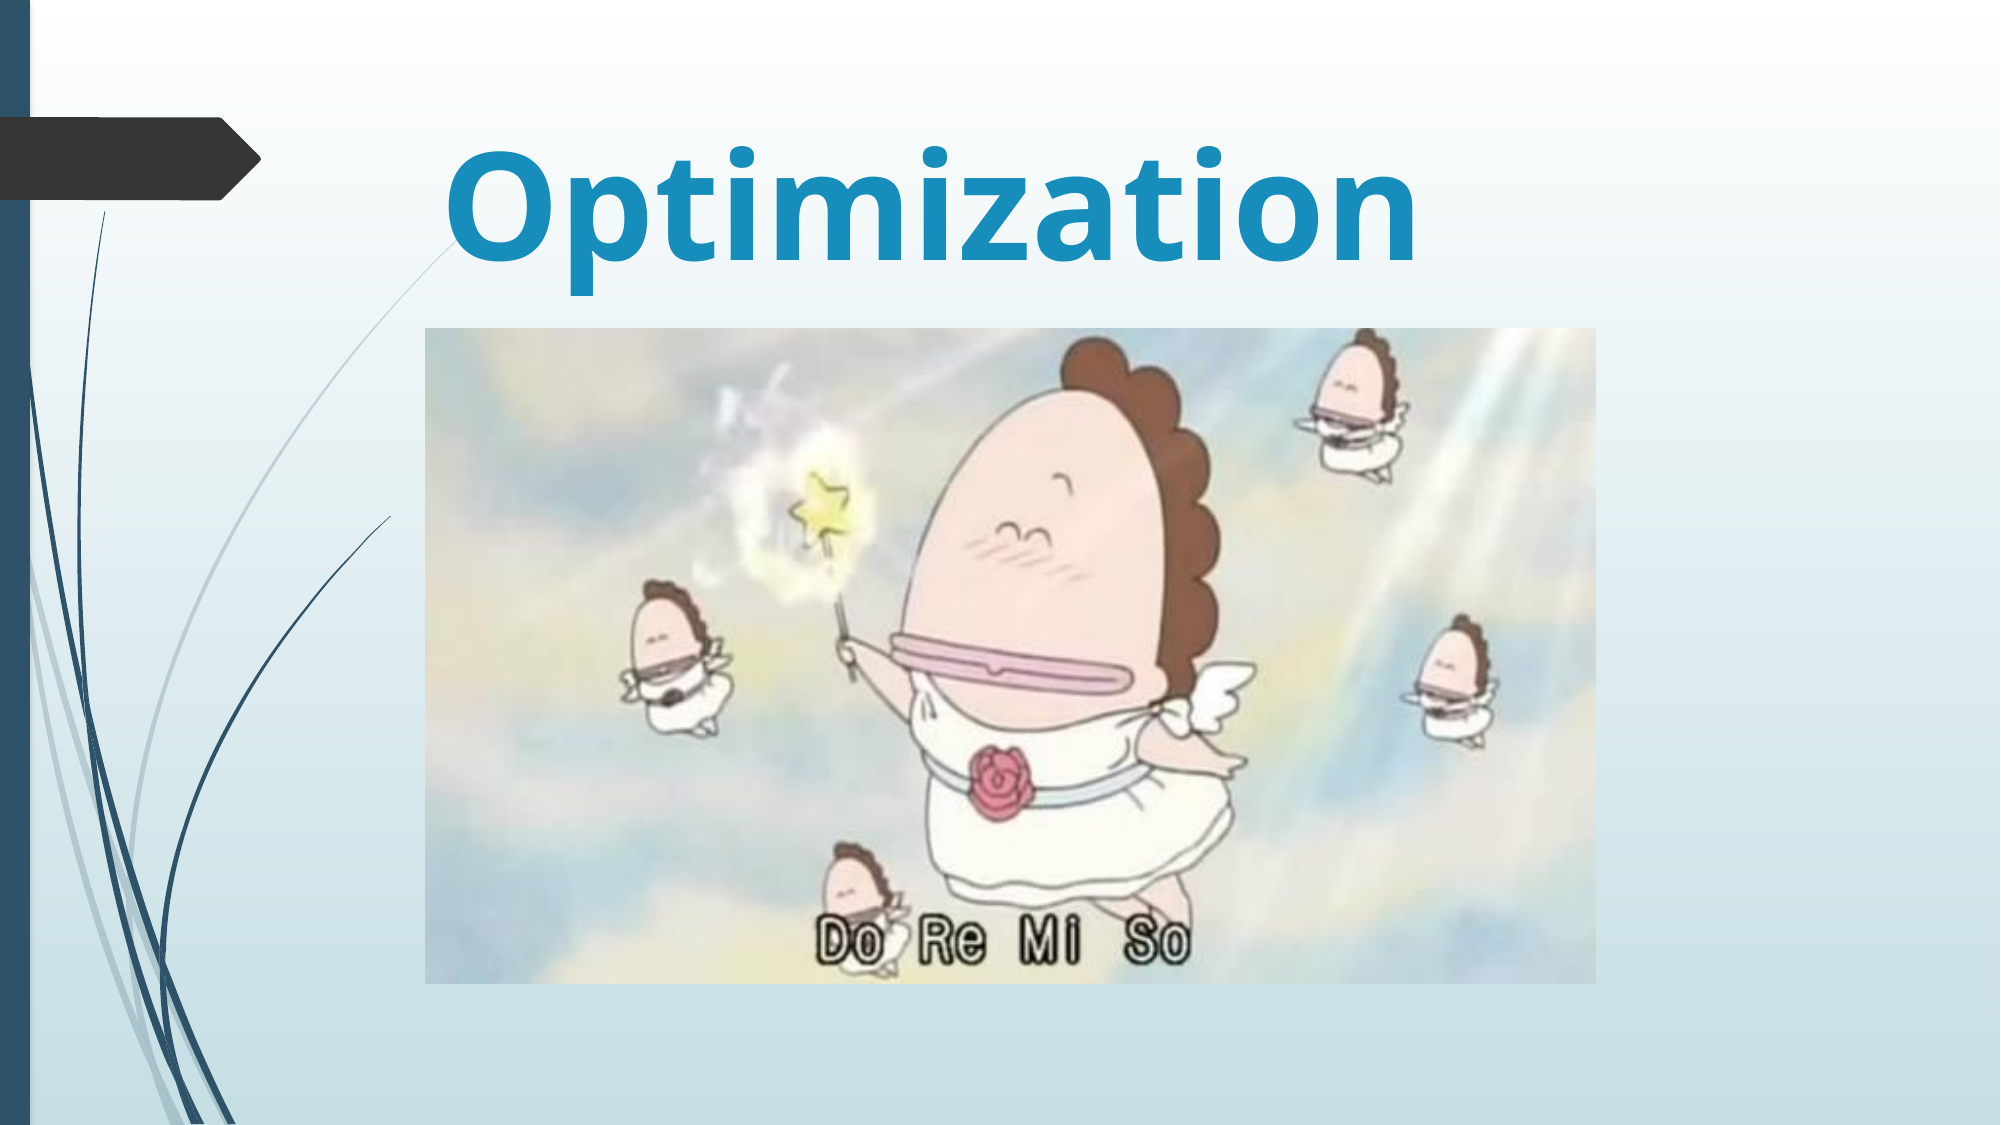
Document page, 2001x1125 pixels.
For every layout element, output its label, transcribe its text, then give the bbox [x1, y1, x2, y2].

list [425, 328, 1596, 985]
title Optimization [425, 102, 1888, 313]
